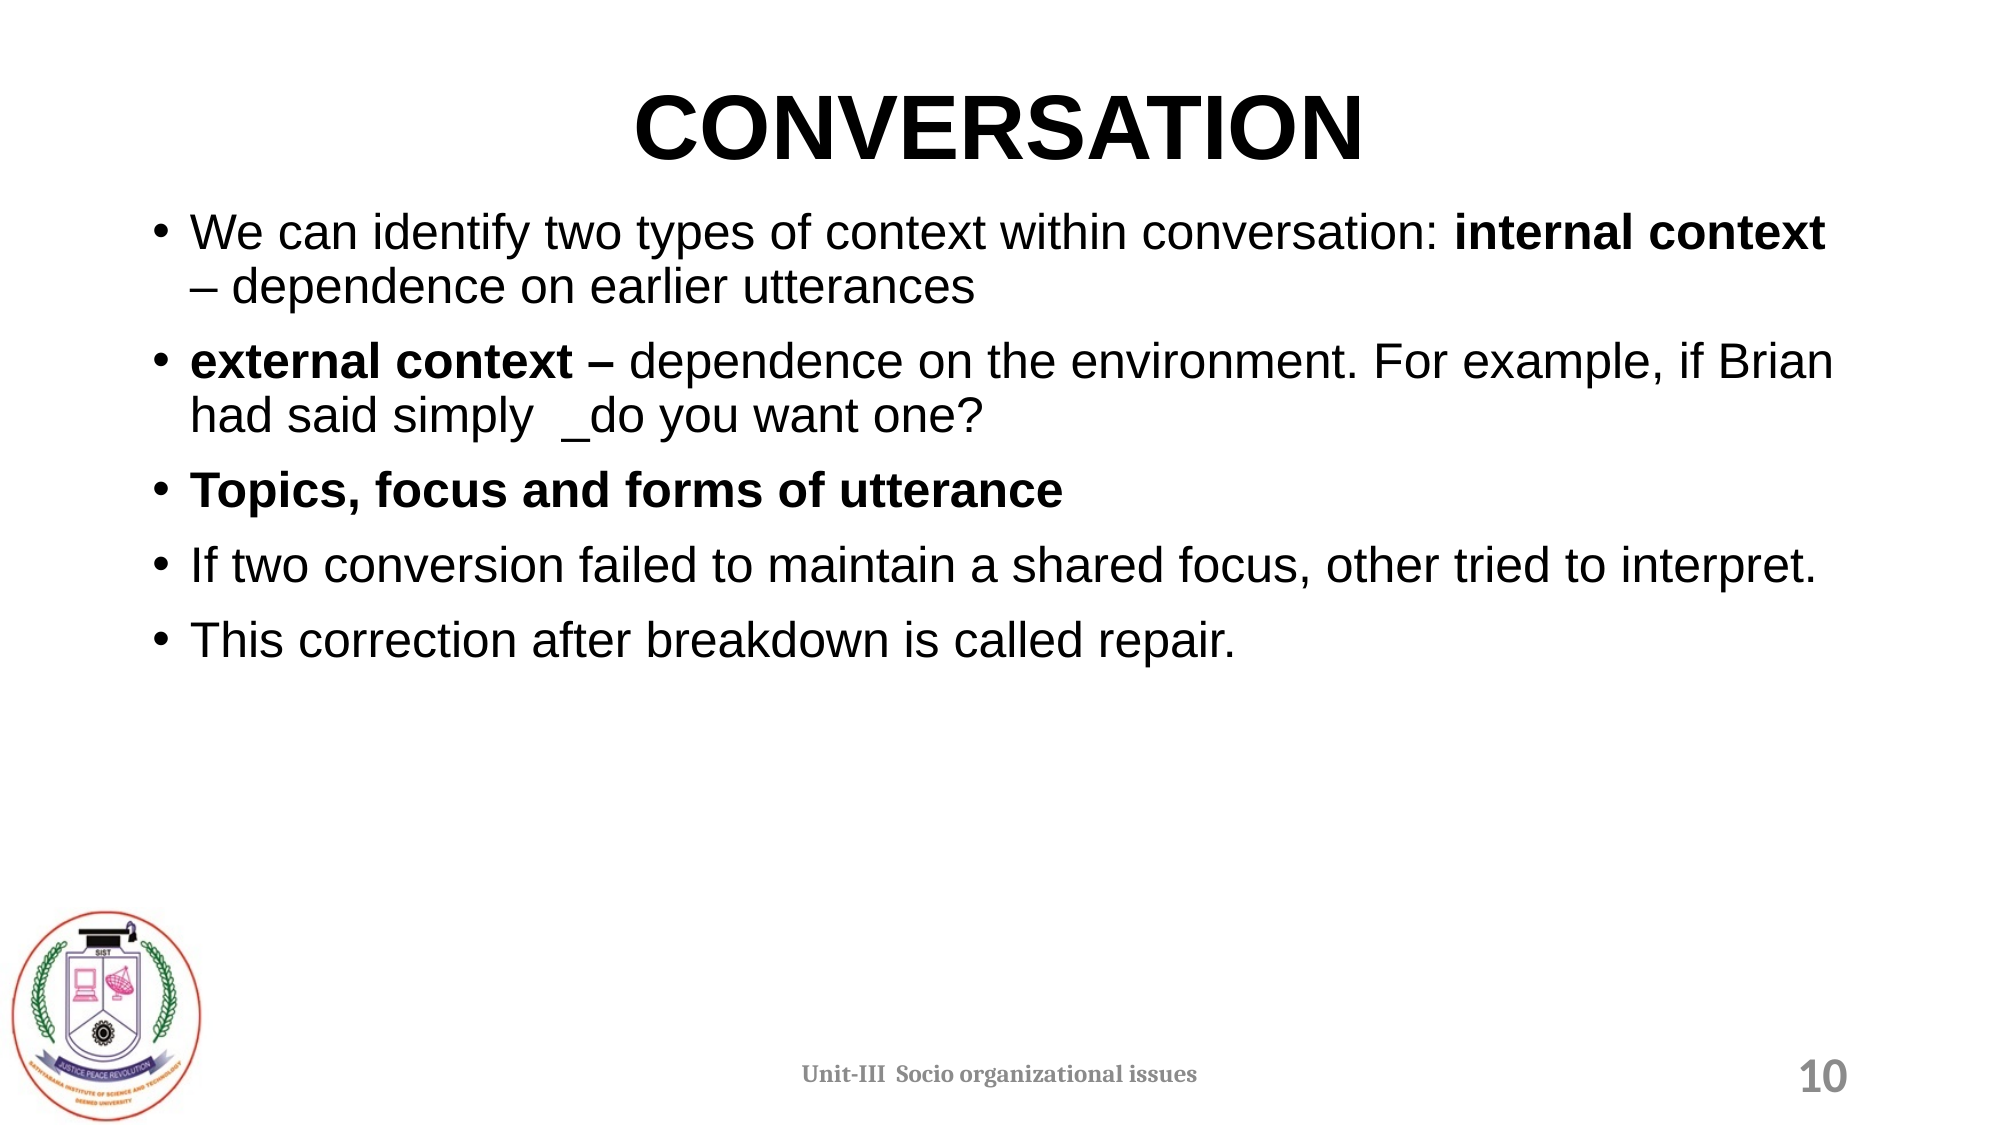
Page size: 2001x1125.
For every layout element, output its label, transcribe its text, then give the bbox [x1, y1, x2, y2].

title CONVERSATION [137, 59, 1863, 199]
picture [0, 907, 213, 1125]
footer Unit-III Socio organizational issues [662, 1042, 1338, 1103]
list We can identify two types of context within conversation: internal context – dependence on earlier utterances external context – dependence on the environment. For example, if Brian had said simply _do you want one? Topics, focus and forms of utterance If two conversion failed to maintain a shared focus, other tried to interpret. This correction after breakdown is called repair. [137, 199, 1863, 1014]
slide_number 10 [1412, 1042, 1863, 1103]
